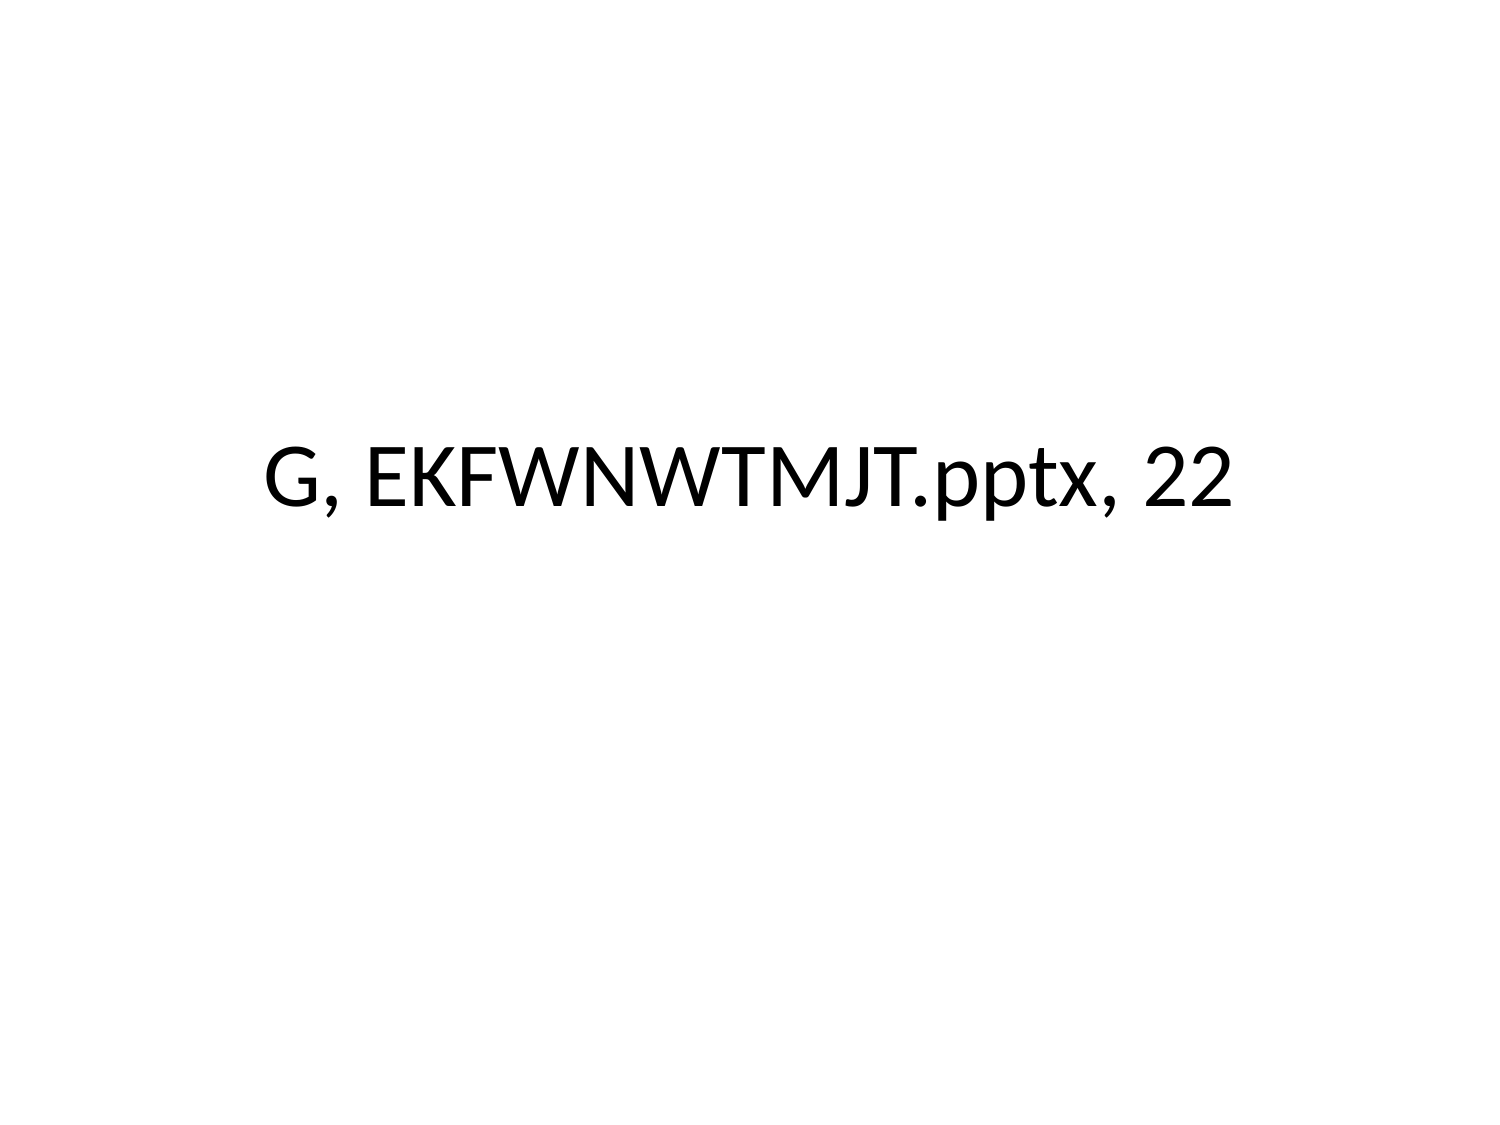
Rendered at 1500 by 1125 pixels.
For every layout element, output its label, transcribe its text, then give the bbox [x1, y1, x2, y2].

title G, EKFWNWTMJT.pptx, 22 [112, 349, 1388, 591]
